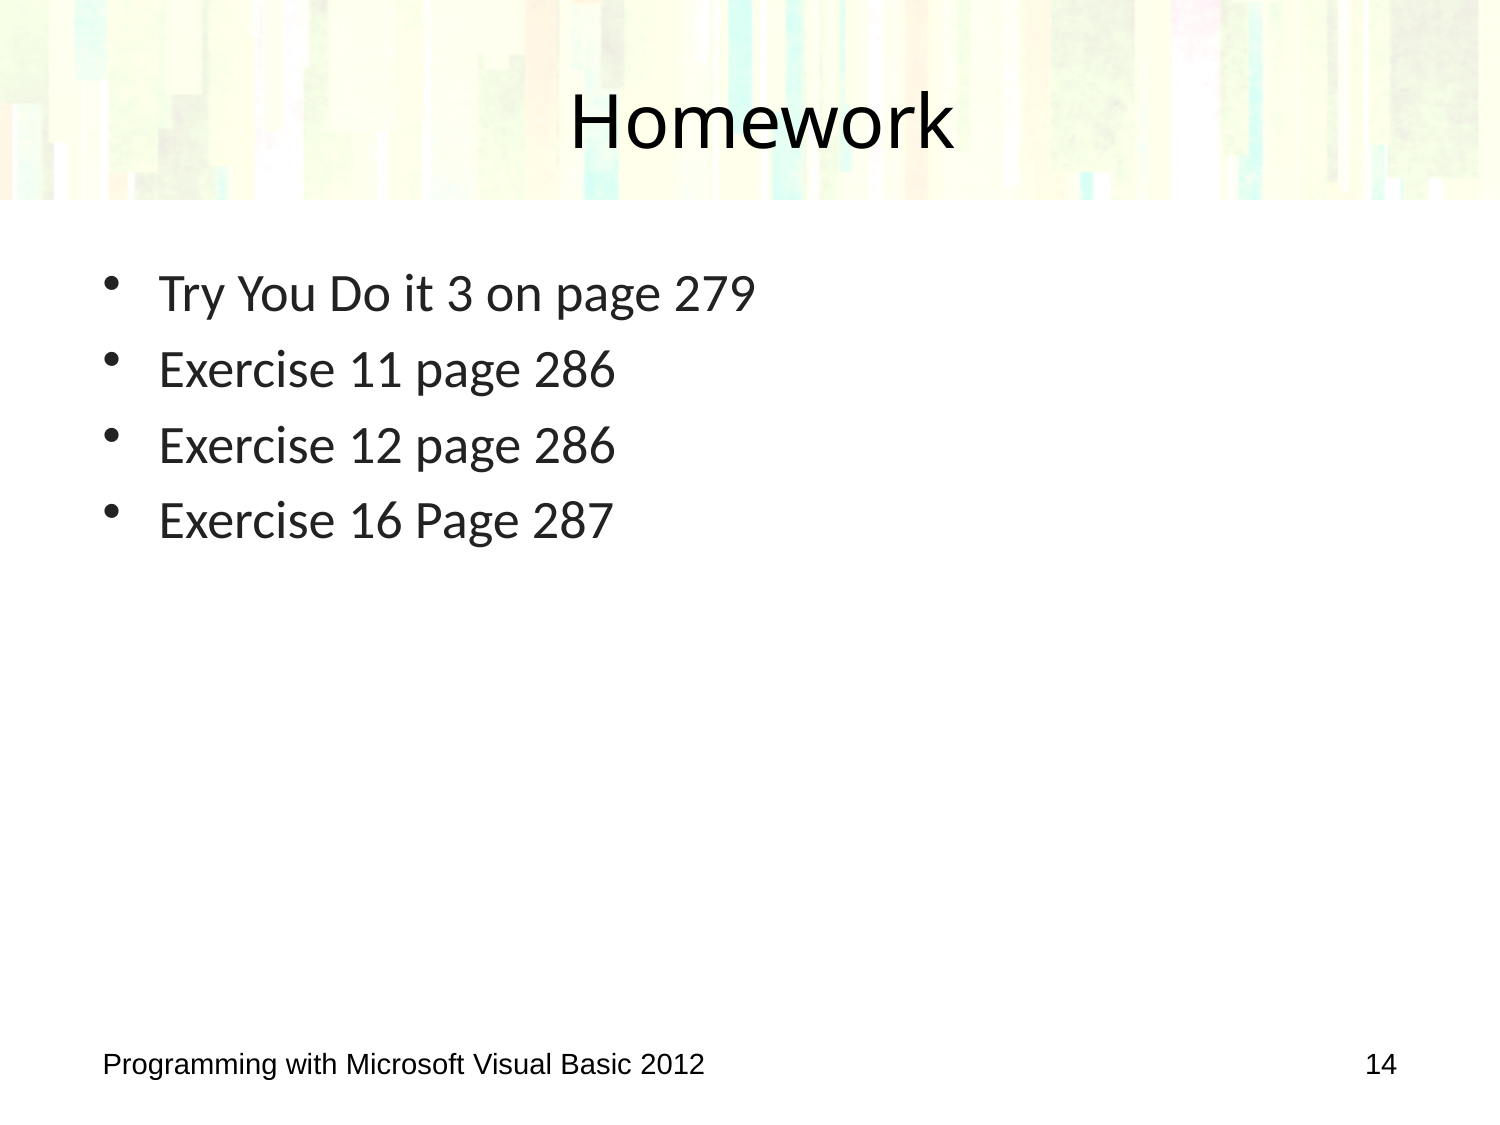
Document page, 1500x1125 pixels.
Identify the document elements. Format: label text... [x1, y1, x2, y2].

footer Programming with Microsoft Visual Basic 2012 [87, 1037, 1051, 1101]
slide_number 14 [1074, 1037, 1413, 1101]
list Try You Do it 3 on page 279 Exercise 11 page 286 Exercise 12 page 286 Exercise 16 Page 287 [87, 249, 1413, 1026]
title Homework [99, 24, 1425, 213]
